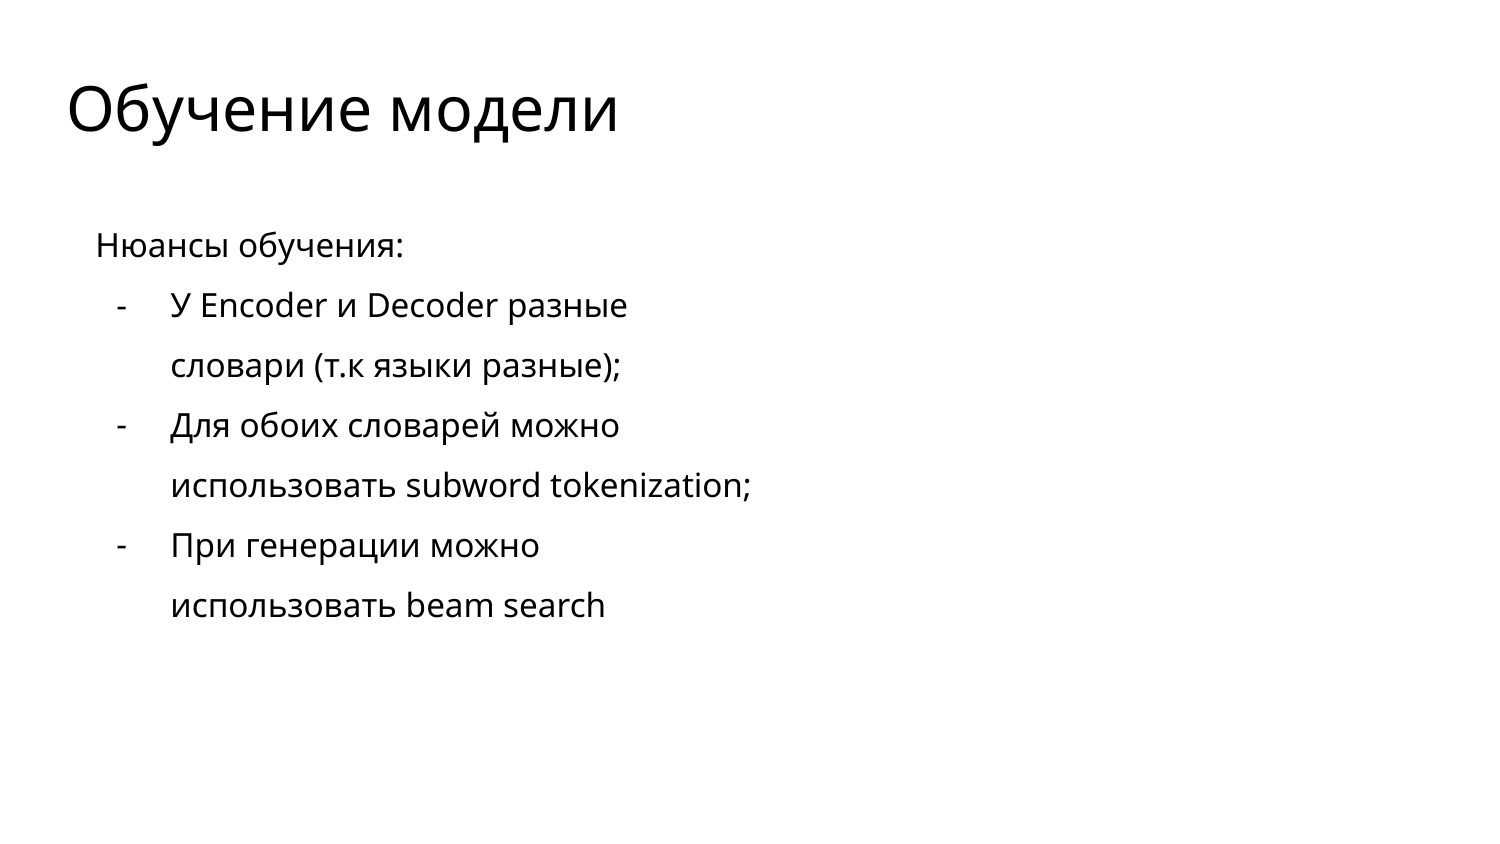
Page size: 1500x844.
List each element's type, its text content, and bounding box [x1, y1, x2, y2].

title Обучение модели [51, 54, 772, 149]
text_box Нюансы обучения: У Encoder и Decoder разные словари (т.к языки разные); Для обоих словарей можно использовать subword tokenization; При генерации можно использовать beam search [80, 189, 772, 639]
